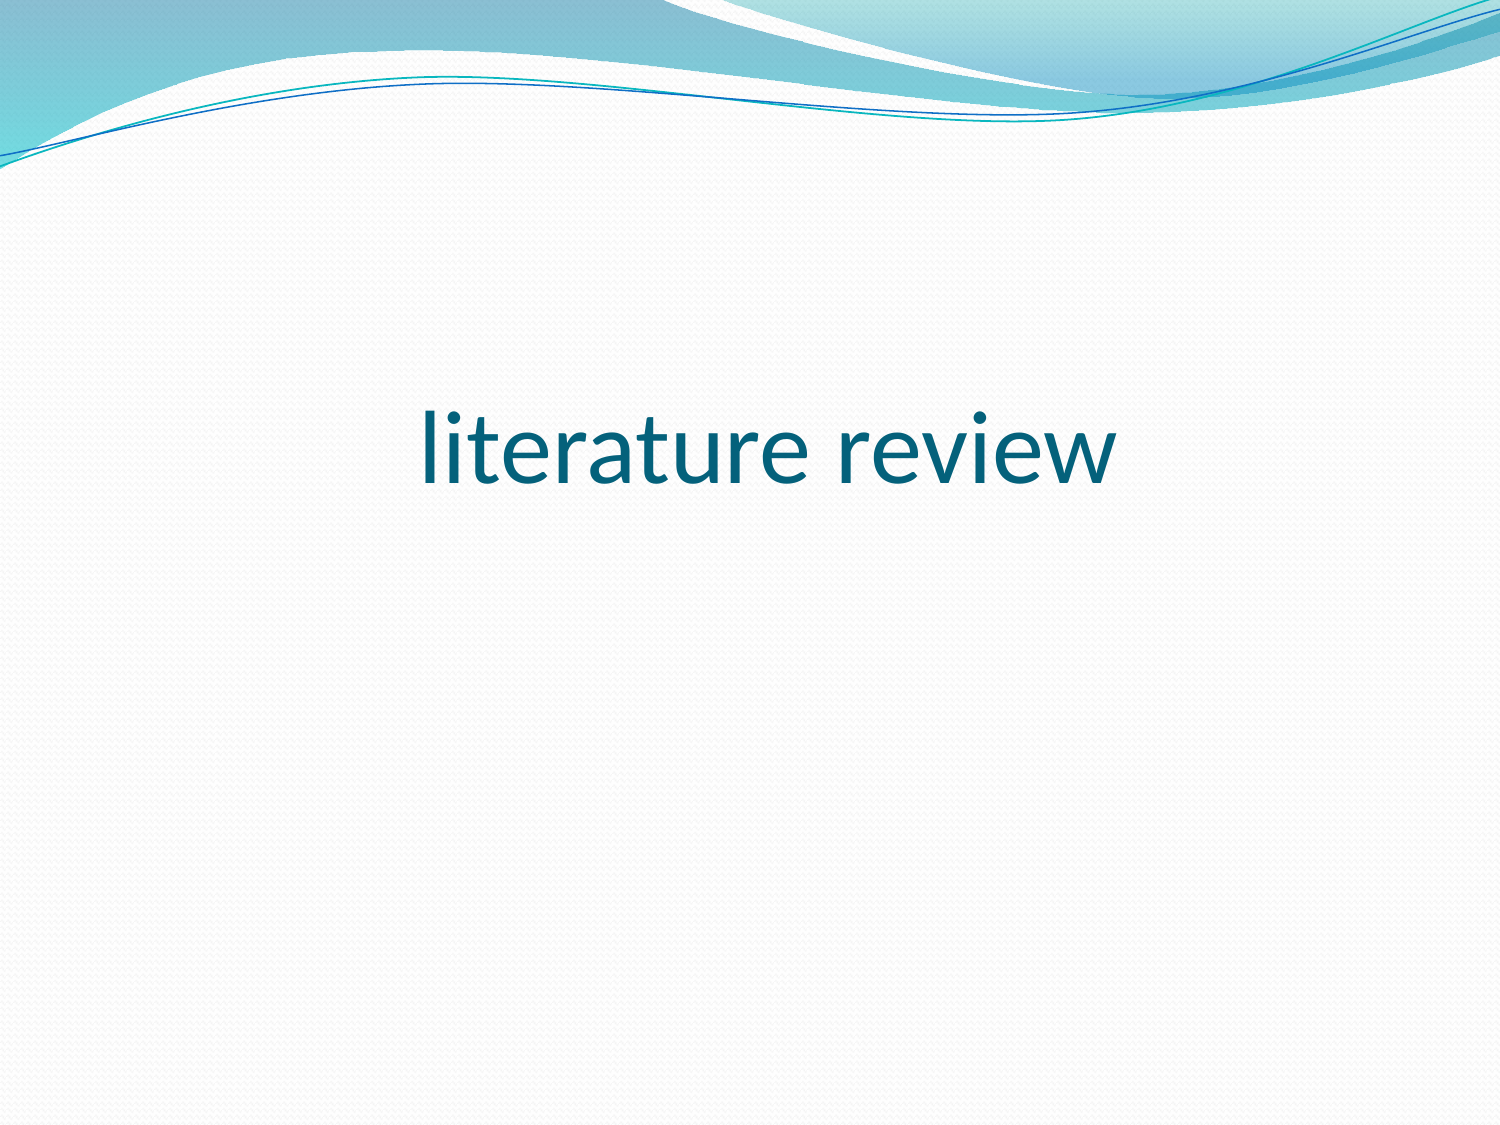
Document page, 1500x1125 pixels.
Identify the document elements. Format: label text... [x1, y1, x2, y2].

title literature review [82, 316, 1432, 504]
